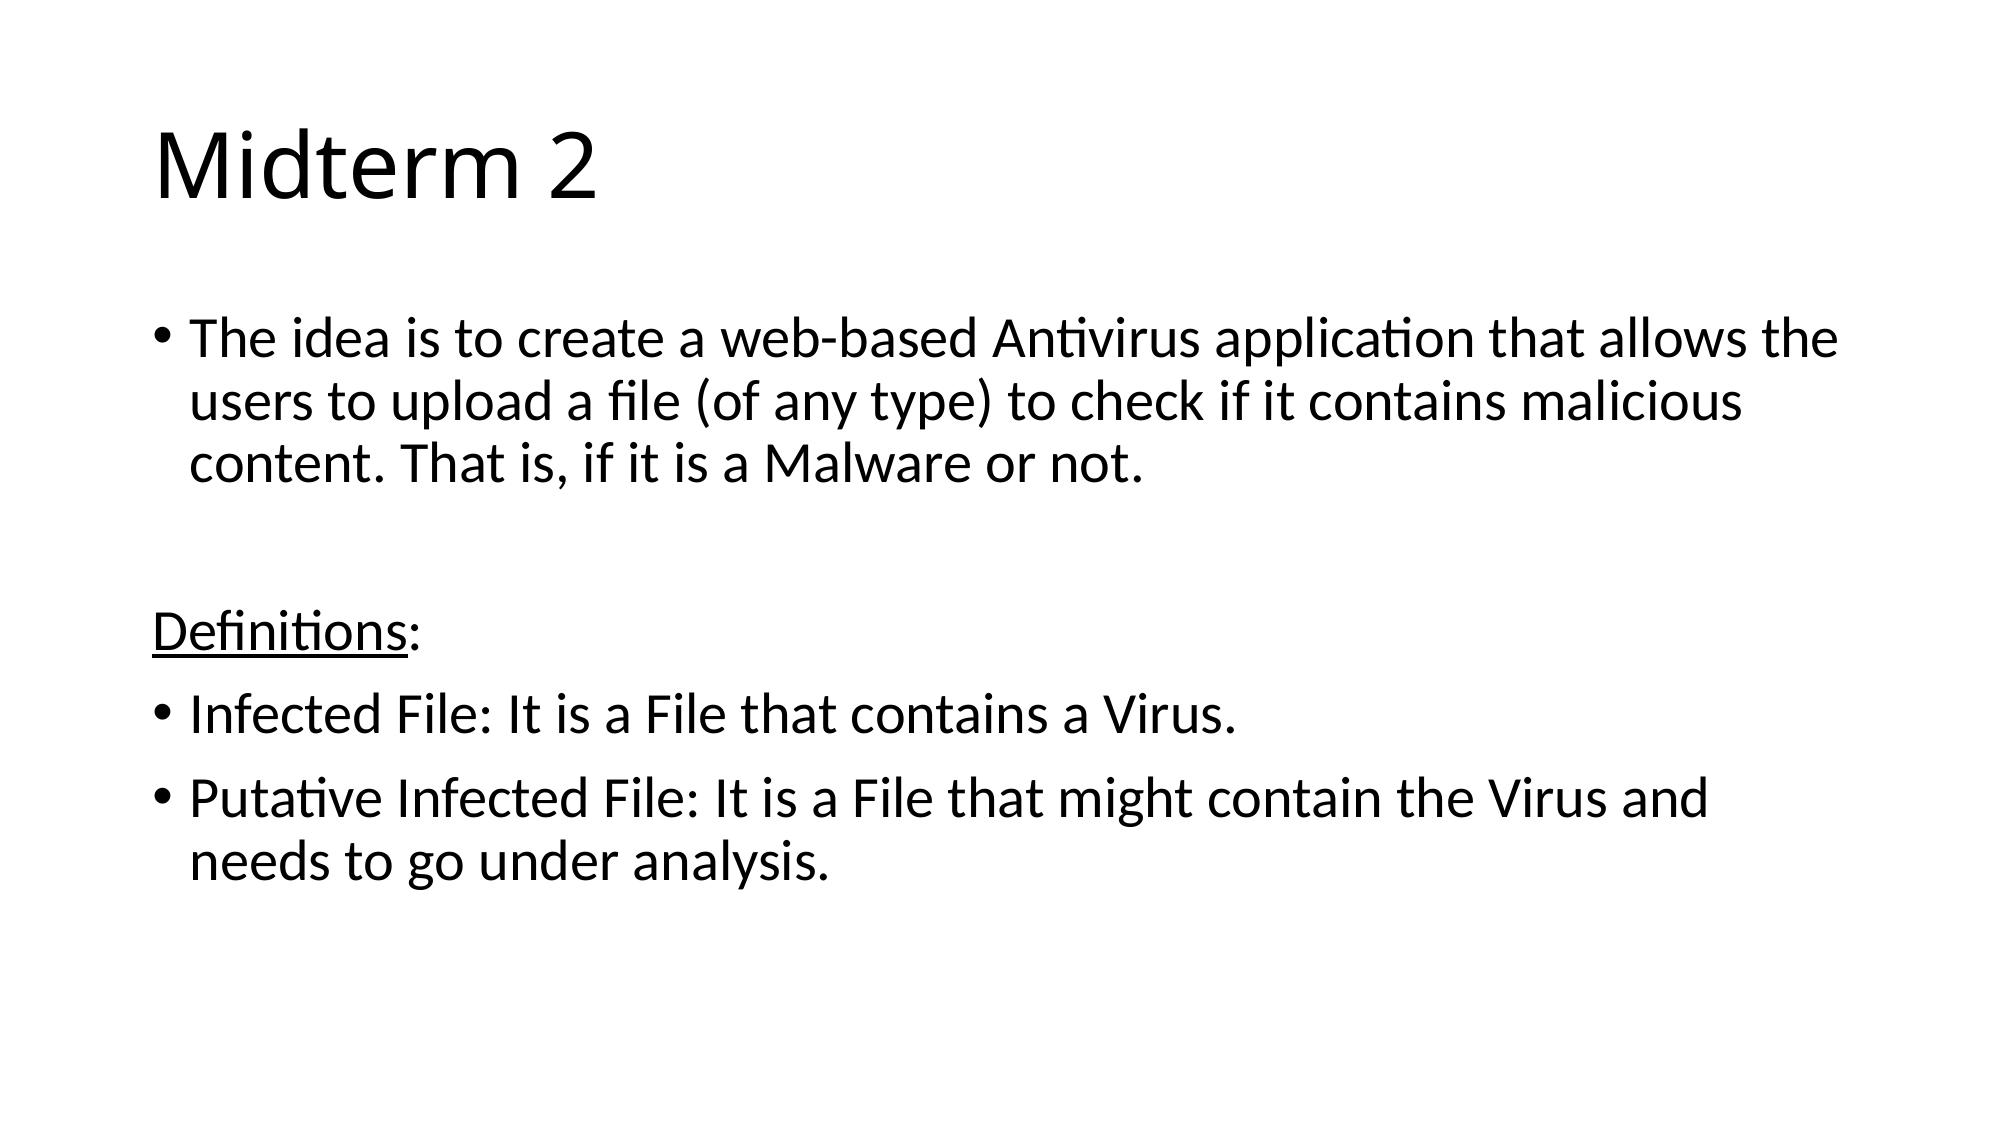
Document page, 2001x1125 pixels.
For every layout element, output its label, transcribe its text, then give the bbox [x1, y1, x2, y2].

title Midterm 2 [137, 59, 1863, 278]
list The idea is to create a web-based Antivirus application that allows the users to upload a file (of any type) to check if it contains malicious content. That is, if it is a Malware or not. Definitions: Infected File: It is a File that contains a Virus. Putative Infected File: It is a File that might contain the Virus and needs to go under analysis. [137, 299, 1863, 1014]
